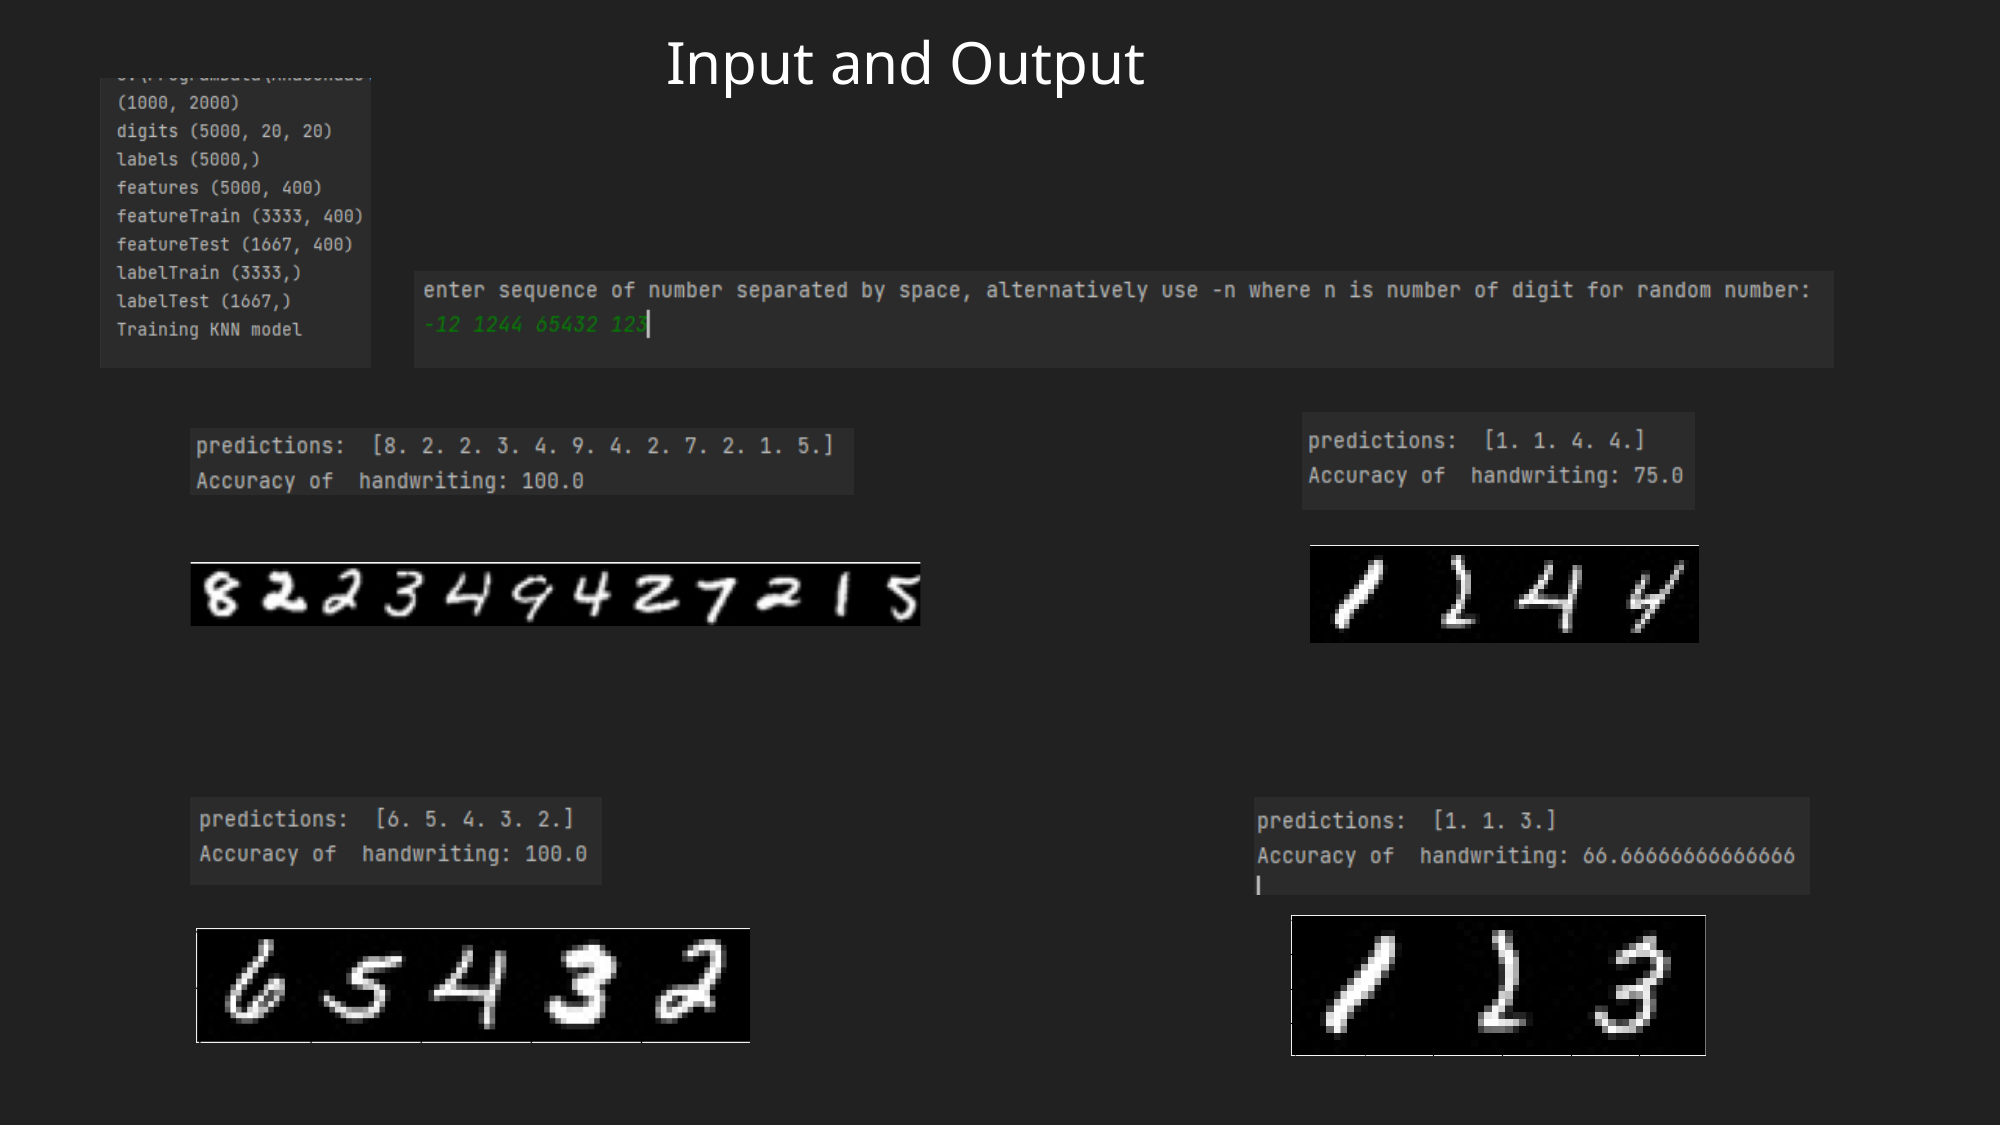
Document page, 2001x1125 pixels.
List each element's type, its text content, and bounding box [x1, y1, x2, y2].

picture [1302, 412, 1695, 511]
picture [1254, 797, 1810, 895]
picture [195, 928, 751, 1043]
text_box Input and Output [414, 19, 1397, 105]
picture [100, 78, 371, 369]
picture [1309, 544, 1699, 644]
picture [190, 562, 921, 626]
picture [190, 797, 602, 886]
picture [1291, 915, 1706, 1056]
picture [190, 428, 854, 495]
picture [414, 270, 1834, 369]
